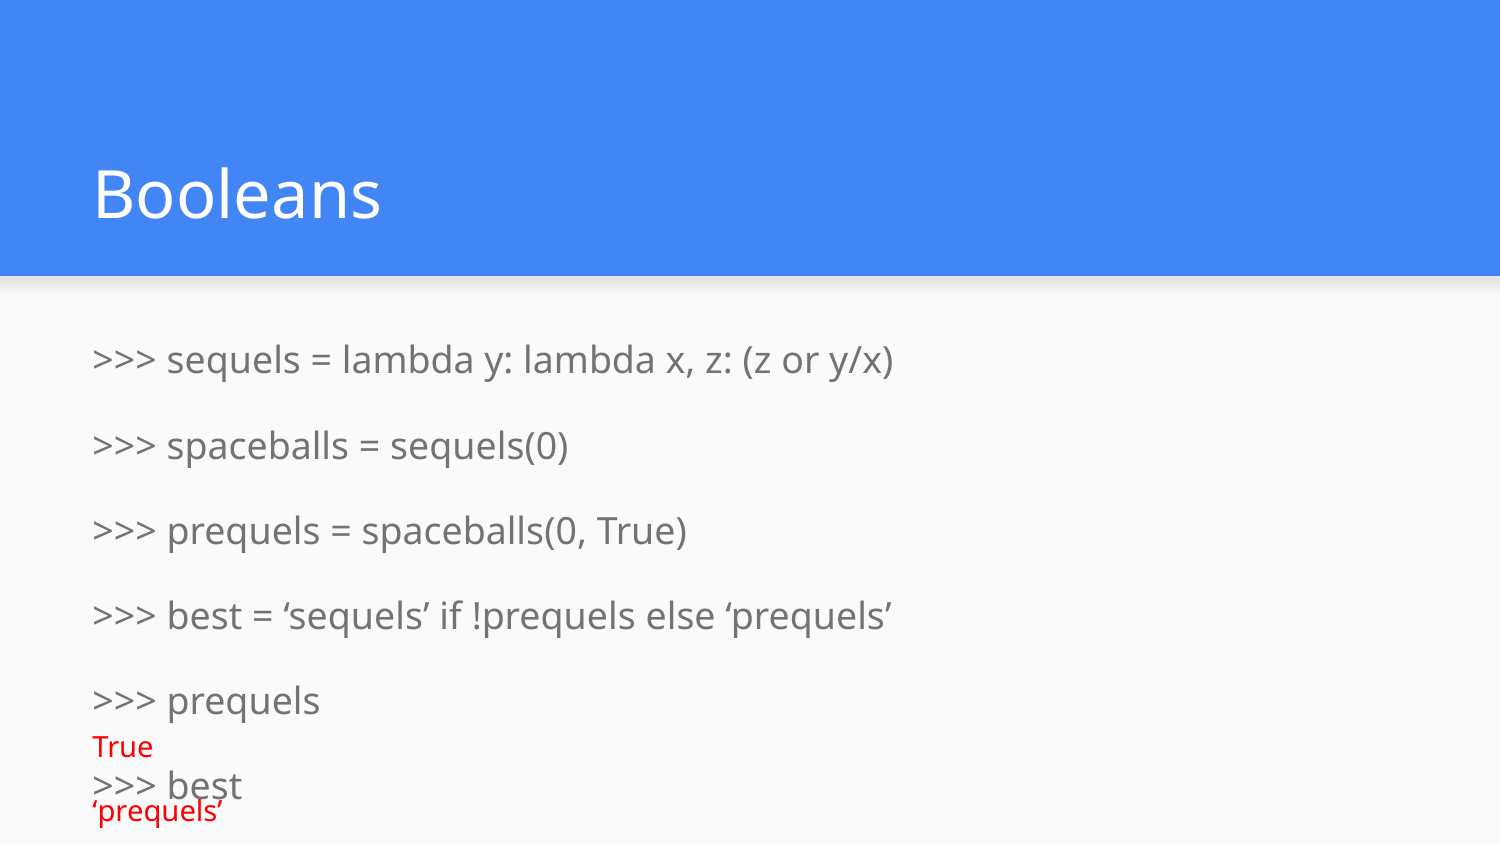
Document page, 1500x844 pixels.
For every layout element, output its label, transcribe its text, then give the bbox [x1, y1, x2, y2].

list >>> sequels = lambda y: lambda x, z: (z or y/x) >>> spaceballs = sequels(0) >>> prequels = spaceballs(0, True) >>> best = ‘sequels’ if !prequels else ‘prequels’ >>> prequels >>> best [77, 314, 1427, 760]
title Booleans [77, 121, 1427, 248]
text_box True [77, 707, 570, 772]
text_box ‘prequels’ [77, 772, 570, 844]
